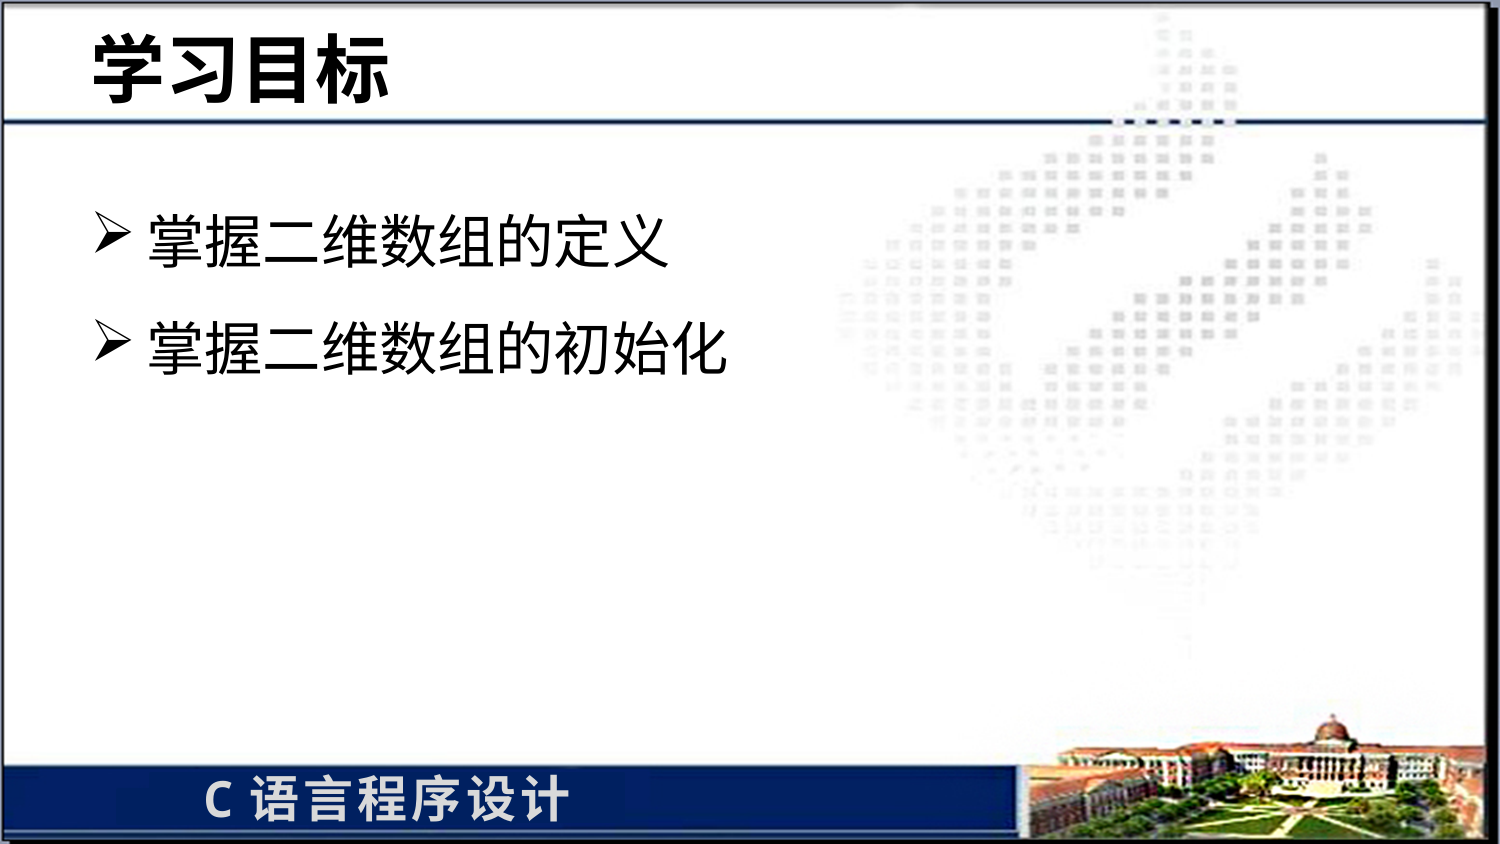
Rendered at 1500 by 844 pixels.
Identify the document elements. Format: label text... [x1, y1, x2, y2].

list 掌握二维数组的定义 掌握二维数组的初始化 [75, 197, 1425, 670]
title 学习目标 [75, 20, 1425, 115]
picture [0, 0, 1500, 844]
